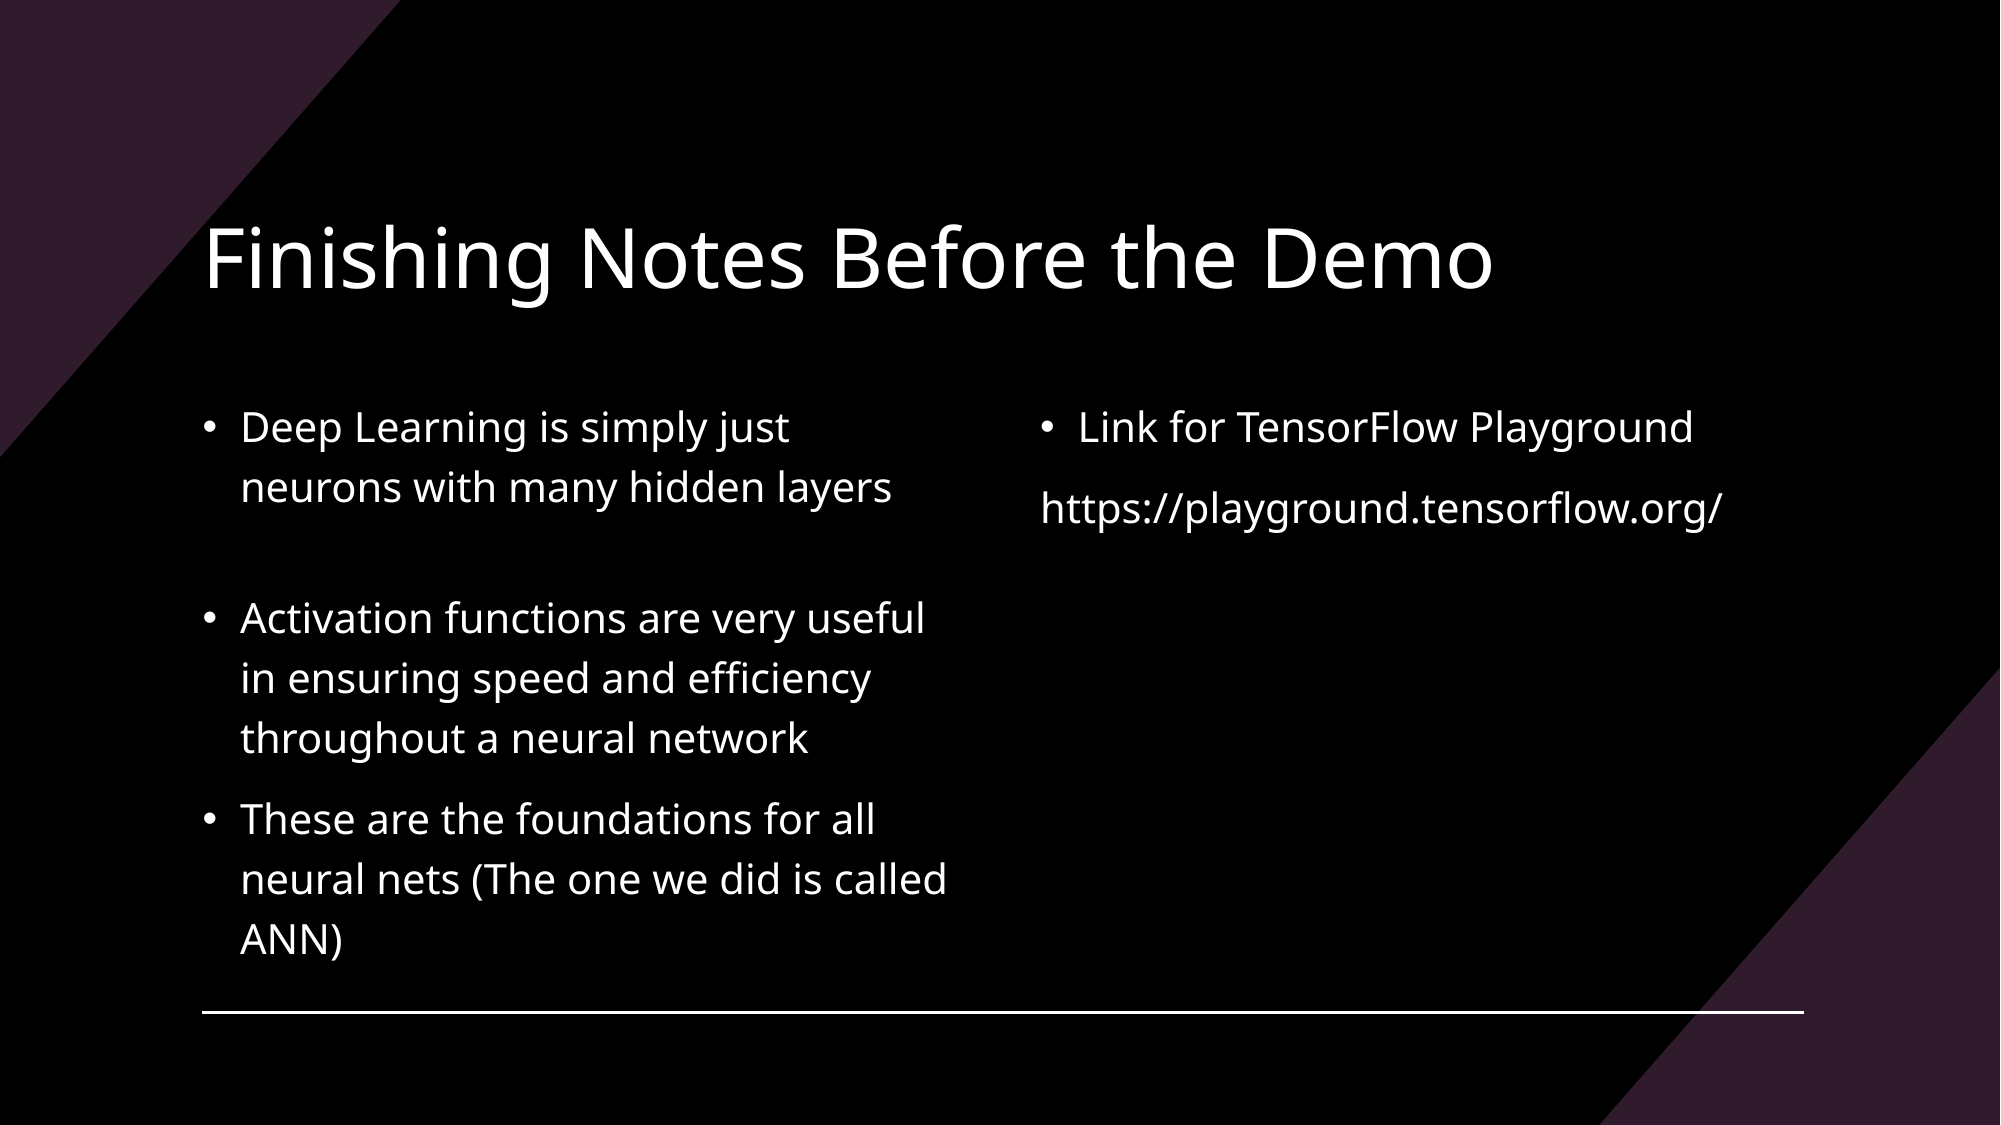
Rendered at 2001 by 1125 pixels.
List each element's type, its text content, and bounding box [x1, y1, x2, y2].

list Link for TensorFlow Playground https://playground.tensorflow.org/ [1025, 383, 1813, 967]
list Deep Learning is simply just neurons with many hidden layers Activation functions are very useful in ensuring speed and efficiency throughout a neural network These are the foundations for all neural nets (The one we did is called ANN) [187, 383, 975, 967]
title Finishing Notes Before the Demo [187, 143, 1813, 367]
